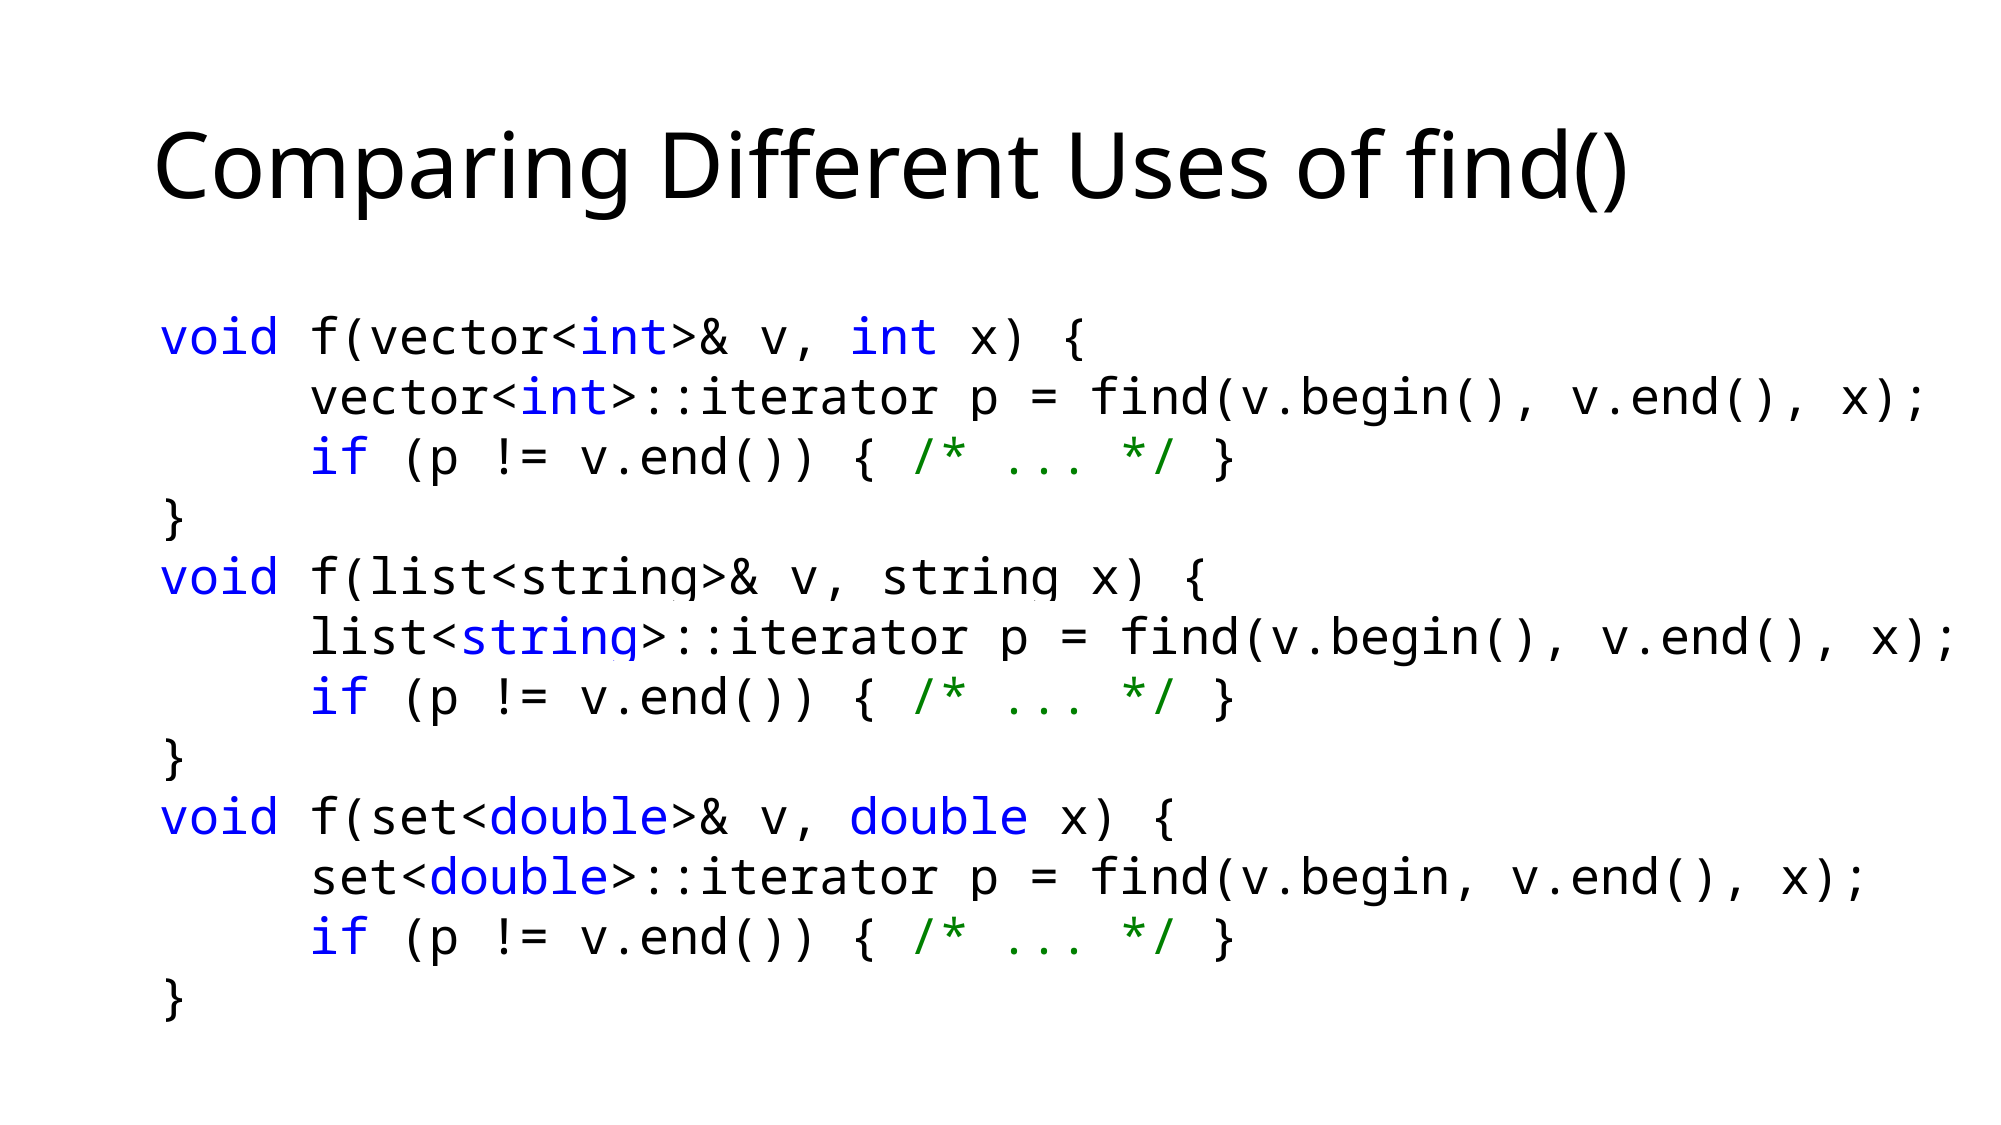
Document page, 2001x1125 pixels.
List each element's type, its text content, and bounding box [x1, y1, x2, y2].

text_box void f(vector<int>& v, int x) { vector<int>::iterator p = find(v.begin(), v.end(), x); if (p != v.end()) { /* ... */ } } void f(list<string>& v, string x) { list<string>::iterator p = find(v.begin(), v.end(), x); if (p != v.end()) { /* ... */ } } void f(set<double>& v, double x) { set<double>::iterator p = find(v.begin, v.end(), x); if (p != v.end()) { /* ... */ } } [145, 297, 1975, 1032]
title Comparing Different Uses of find() [137, 59, 1863, 278]
